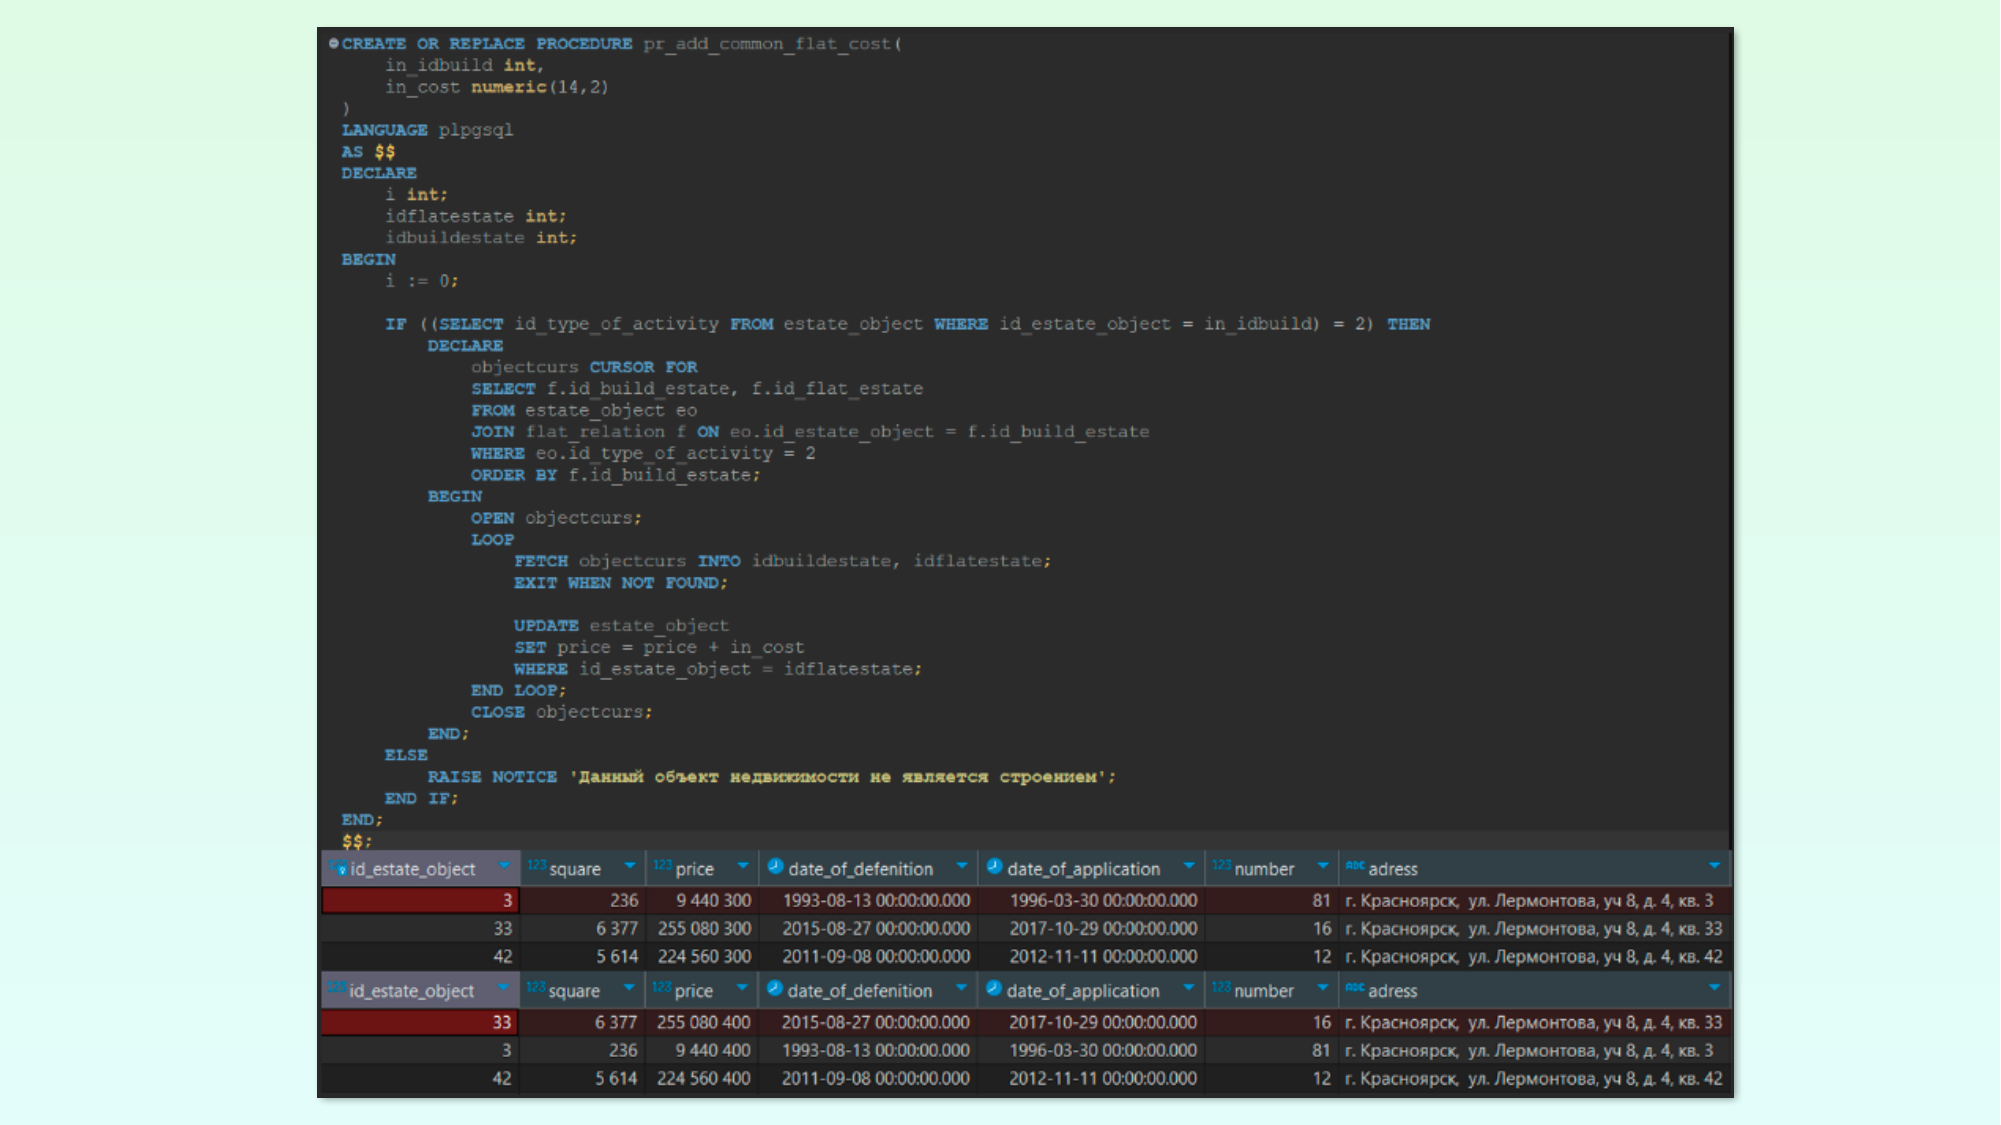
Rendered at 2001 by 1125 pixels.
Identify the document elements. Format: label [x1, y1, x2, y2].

picture [317, 27, 1734, 1098]
